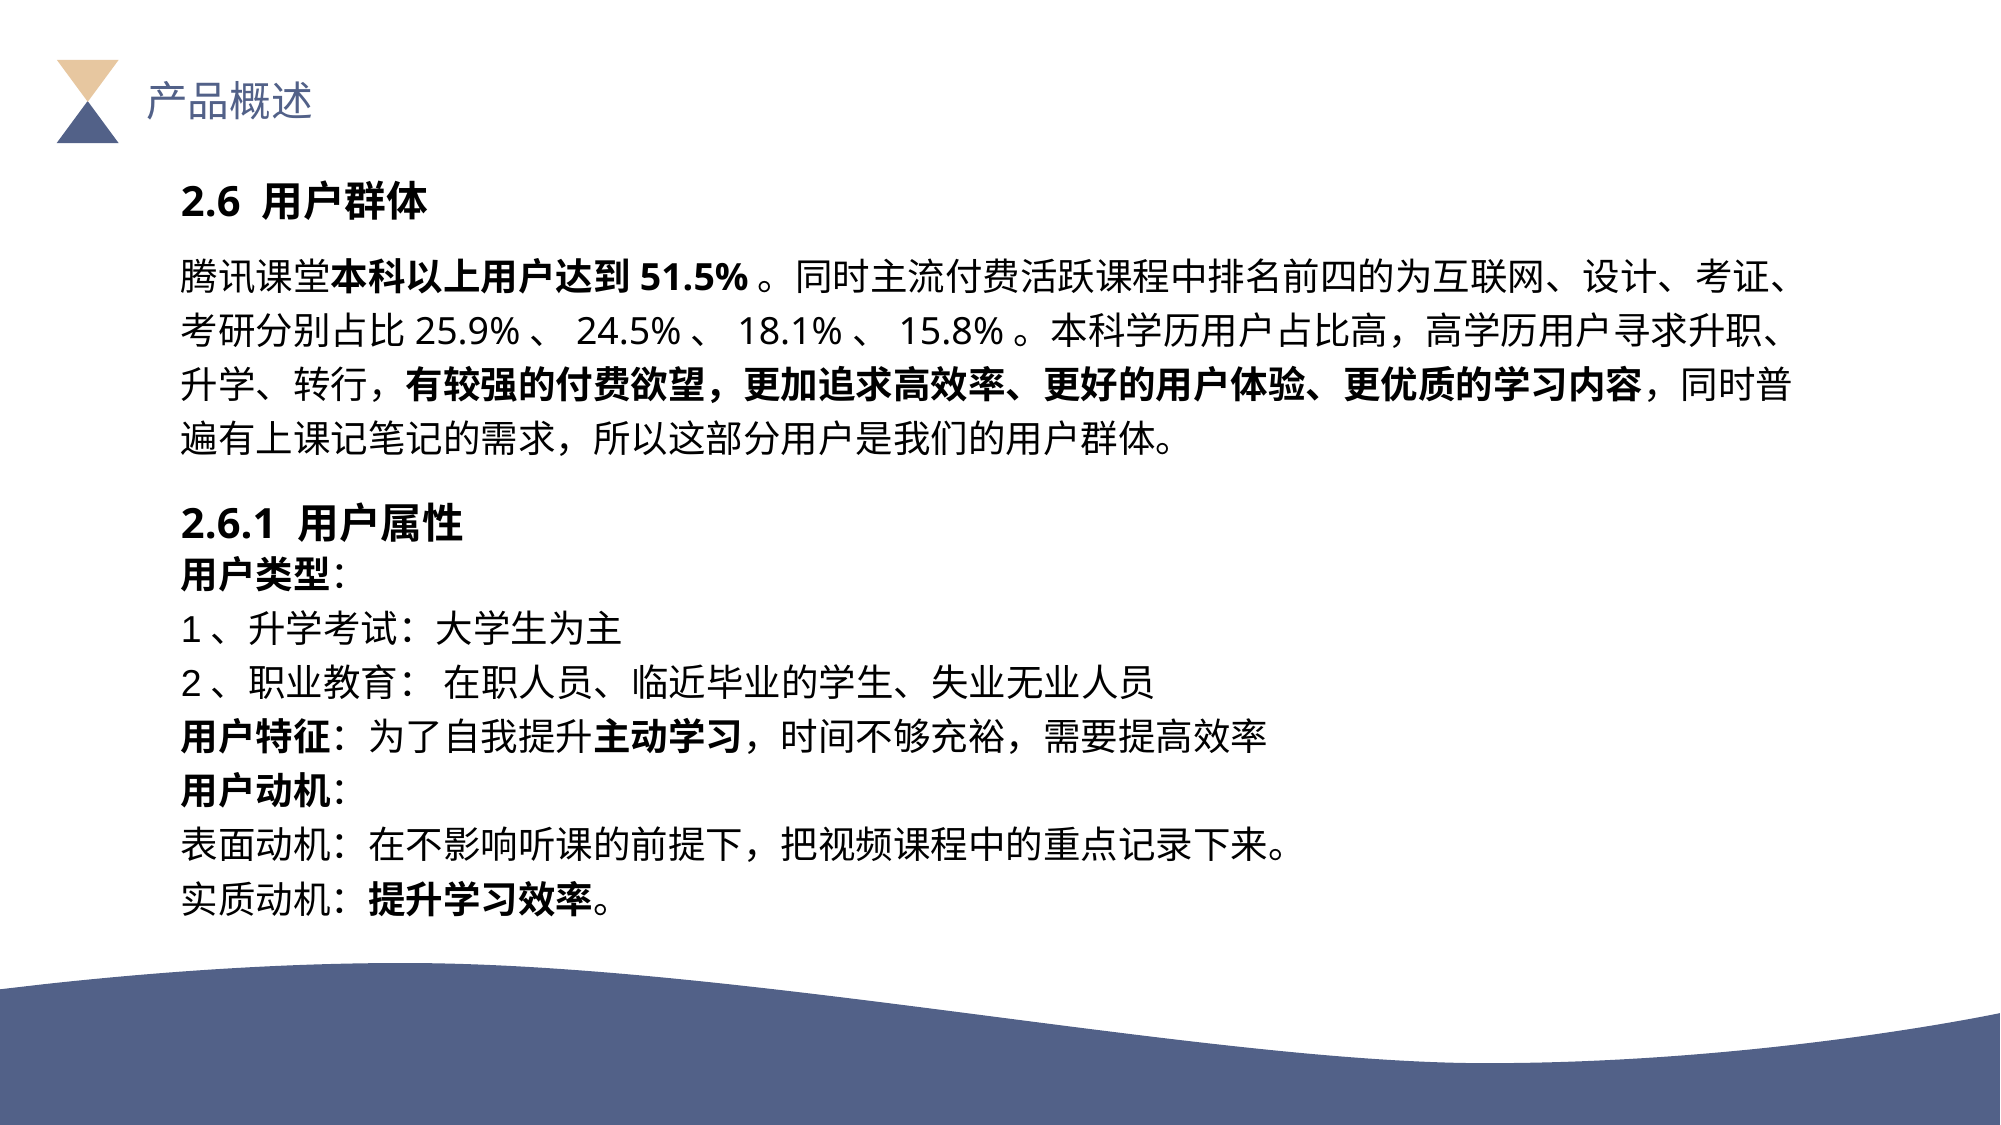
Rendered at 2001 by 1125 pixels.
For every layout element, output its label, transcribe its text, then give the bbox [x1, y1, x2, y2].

text_box 2.6.1 用户属性 [166, 481, 589, 534]
text_box 腾讯课堂本科以上用户达到51.5%。同时主流付费活跃课程中排名前四的为互联网、设计、考证、考研分别占比25.9%、24.5%、18.1%、15.8%。本科学历用户占比高，高学历用户寻求升职、升学、转行，有较强的付费欲望，更加追求高效率、更好的用户体验、更优质的学习内容，同时普遍有上课记笔记的需求，所以这部分用户是我们的用户群体。 [166, 235, 1828, 468]
text_box 2.6 用户群体 [166, 158, 589, 232]
text_box [0, 971, 2000, 1125]
text_box 用户类型： 1、升学考试：大学生为主 2、职业教育： 在职人员、临近毕业的学生、失业无业人员 用户特征：为了自我提升主动学习，时间不够充裕，需要提高效率 用户动机： 表面动机：在不影响听课的前提下，把视频课程中的重点记录下来。 实质动机：提升学习效率。 [166, 534, 1766, 983]
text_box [56, 59, 706, 144]
